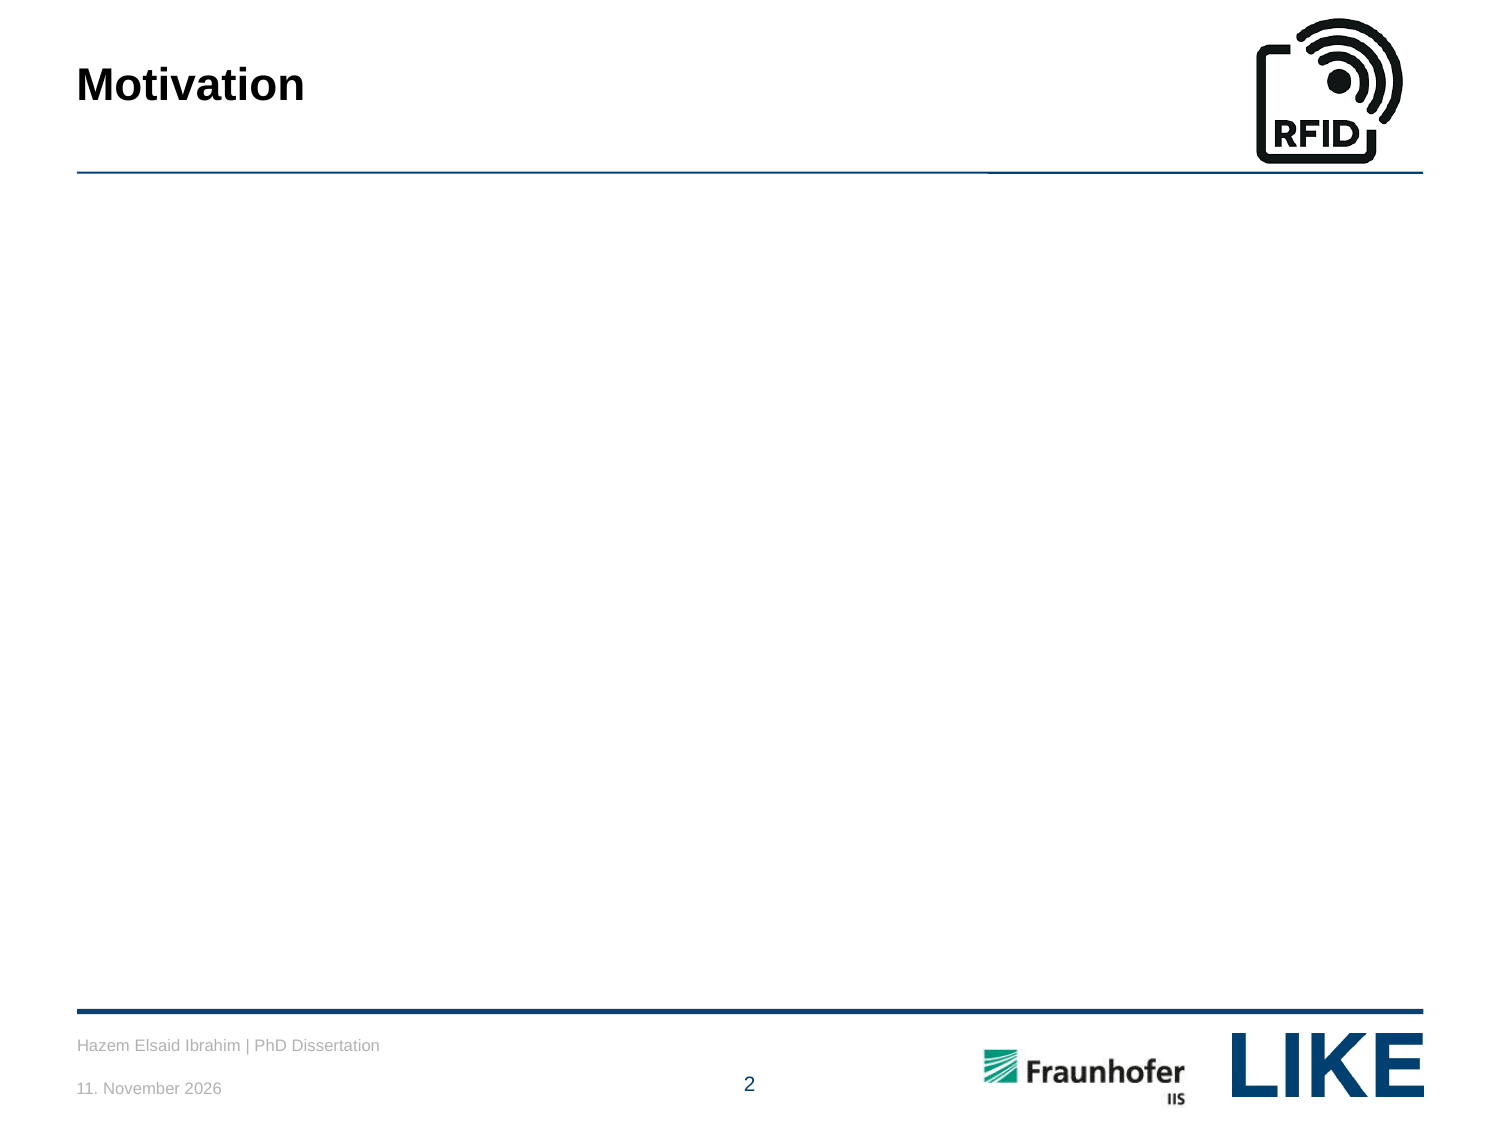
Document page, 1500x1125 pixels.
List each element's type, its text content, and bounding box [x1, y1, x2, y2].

title Motivation [76, 54, 1229, 111]
picture [1232, 1033, 1424, 1097]
picture [1234, 16, 1424, 166]
picture [974, 1022, 1193, 1116]
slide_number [76, 1077, 427, 1099]
footer Hazem Elsaid Ibrahim | PhD Dissertation [77, 1035, 552, 1056]
